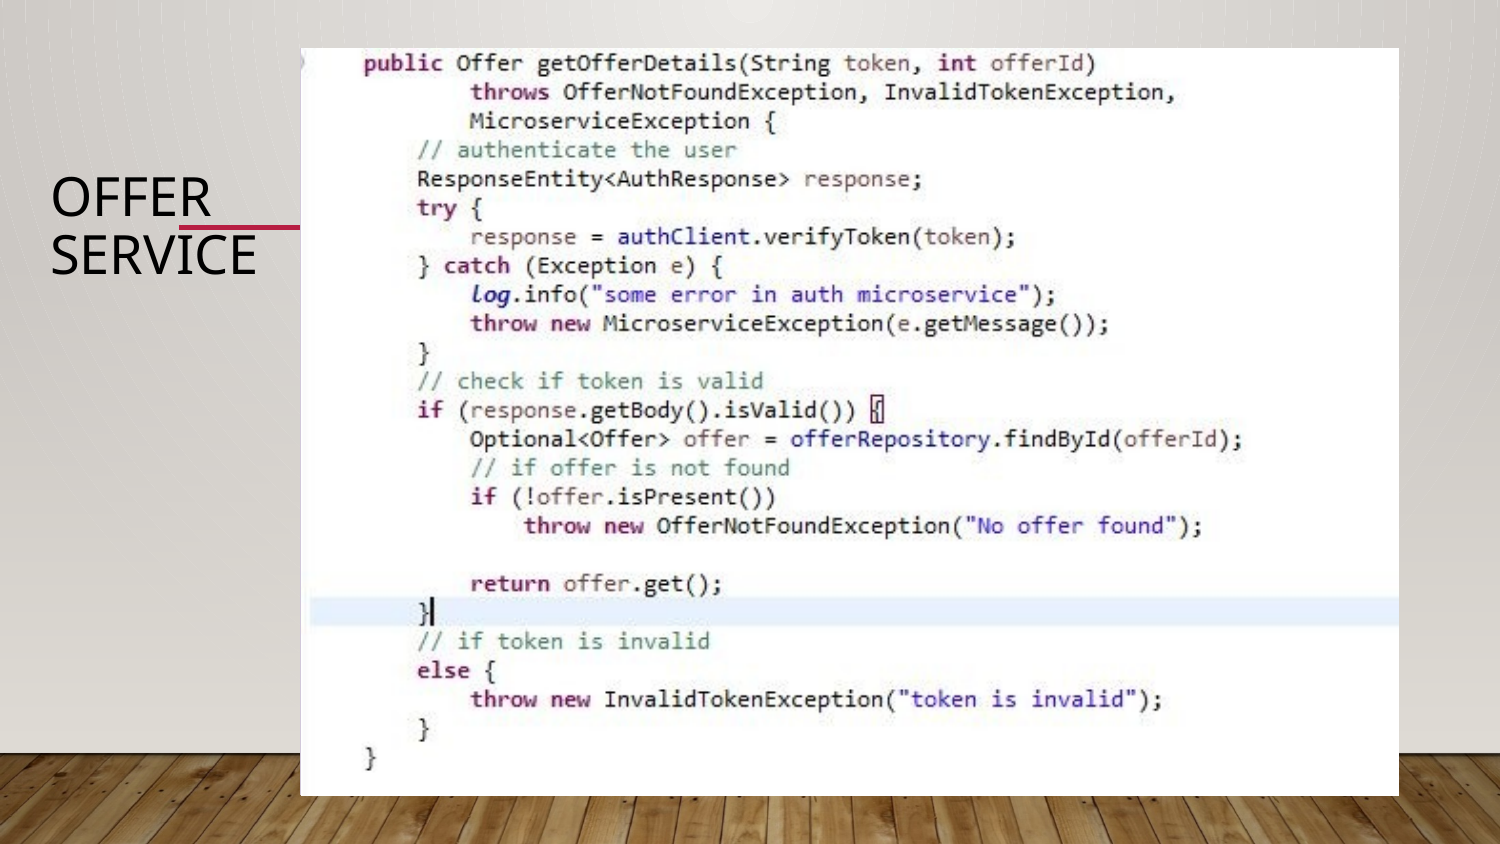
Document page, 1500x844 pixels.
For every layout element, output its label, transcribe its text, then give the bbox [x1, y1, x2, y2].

title OFFER SERVICE [47, 159, 261, 311]
picture [0, 753, 1500, 844]
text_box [299, 48, 1399, 796]
